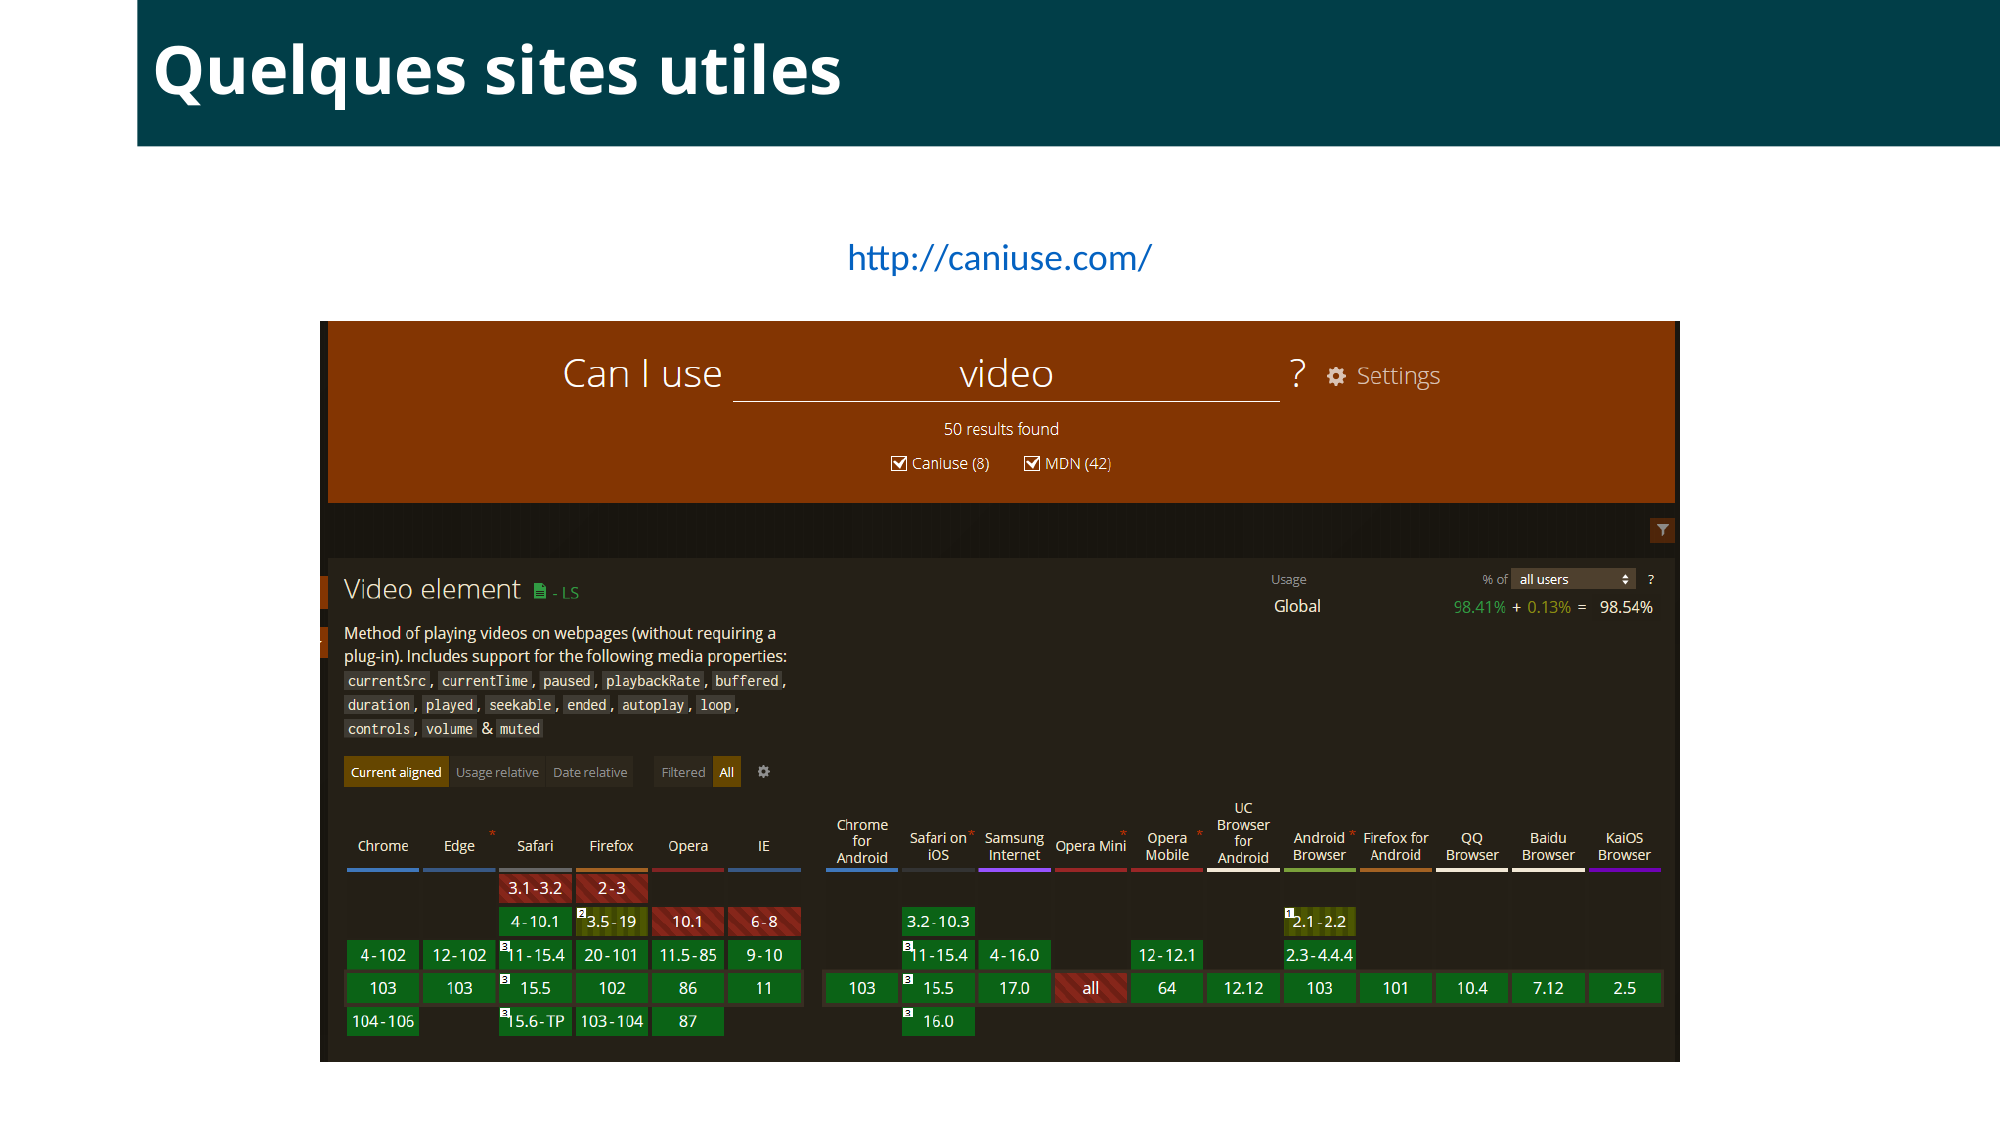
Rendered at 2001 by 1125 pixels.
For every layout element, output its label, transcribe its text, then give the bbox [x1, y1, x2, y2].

picture [320, 321, 1680, 1062]
list http://caniuse.com/ [144, 230, 1856, 1010]
title Quelques sites utiles [137, 0, 1863, 147]
